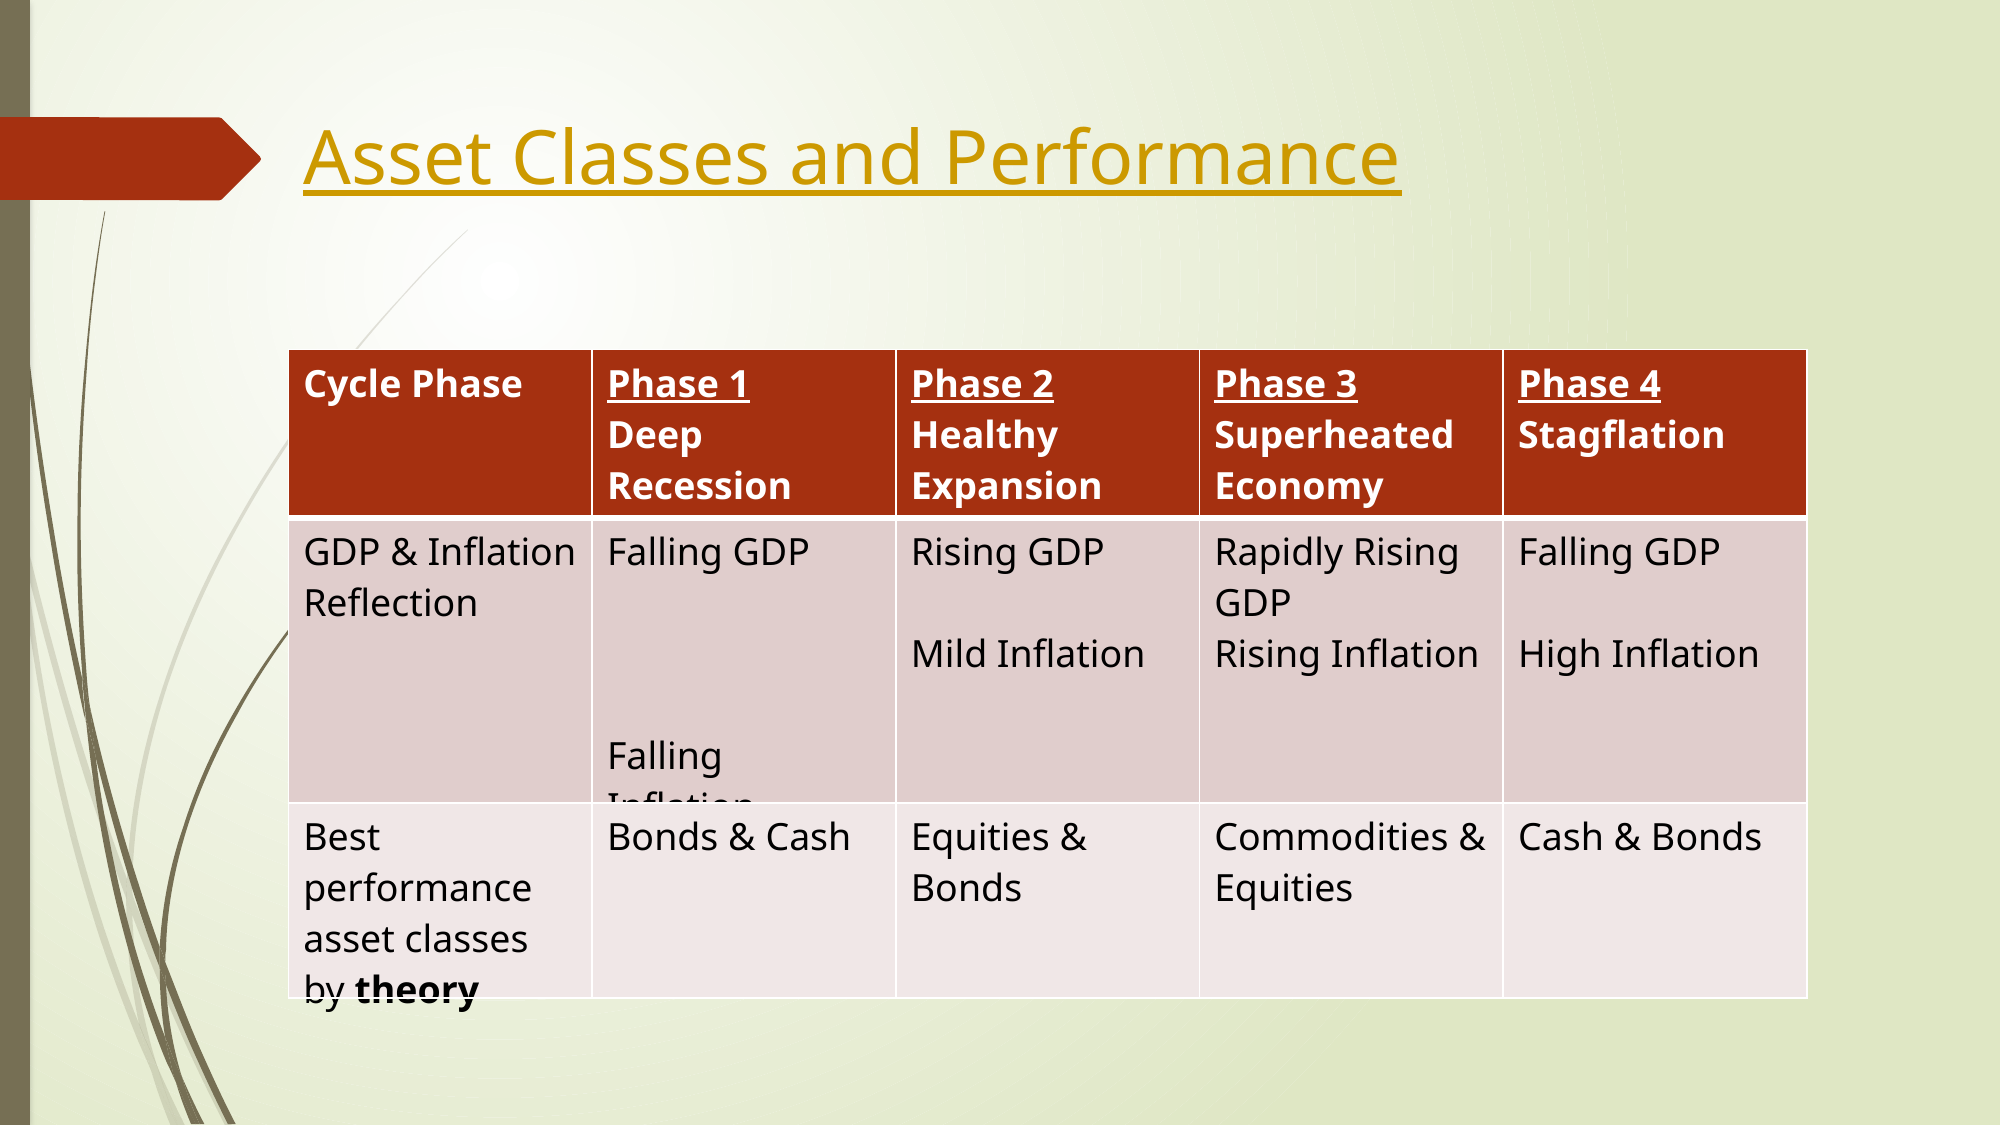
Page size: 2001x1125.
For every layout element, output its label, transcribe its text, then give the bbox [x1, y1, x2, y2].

table_cell Best performance asset classes by theory [289, 804, 591, 997]
table_cell GDP & Inflation Reflection [289, 521, 591, 802]
table_cell Falling GDP Falling Inflation [593, 521, 895, 802]
table_cell Rising GDP Mild Inflation [897, 521, 1199, 802]
table_cell Commodities & Equities [1200, 804, 1502, 997]
table_cell Equities & Bonds [897, 804, 1199, 997]
table_header Phase 1 Deep Recession [593, 350, 895, 515]
table_cell Cash & Bonds [1504, 804, 1806, 997]
table_cell Falling GDP High Inflation [1504, 521, 1806, 802]
text_box Asset Classes and Performance [288, 102, 1767, 207]
table_header Phase 2 Healthy Expansion [897, 350, 1199, 515]
table_header Phase 3 Superheated Economy [1200, 350, 1502, 515]
table_header Cycle Phase [289, 350, 591, 515]
table_cell Rapidly Rising GDP Rising Inflation [1200, 521, 1502, 802]
table_cell Bonds & Cash [593, 804, 895, 997]
table_header Phase 4 Stagflation [1504, 350, 1806, 515]
